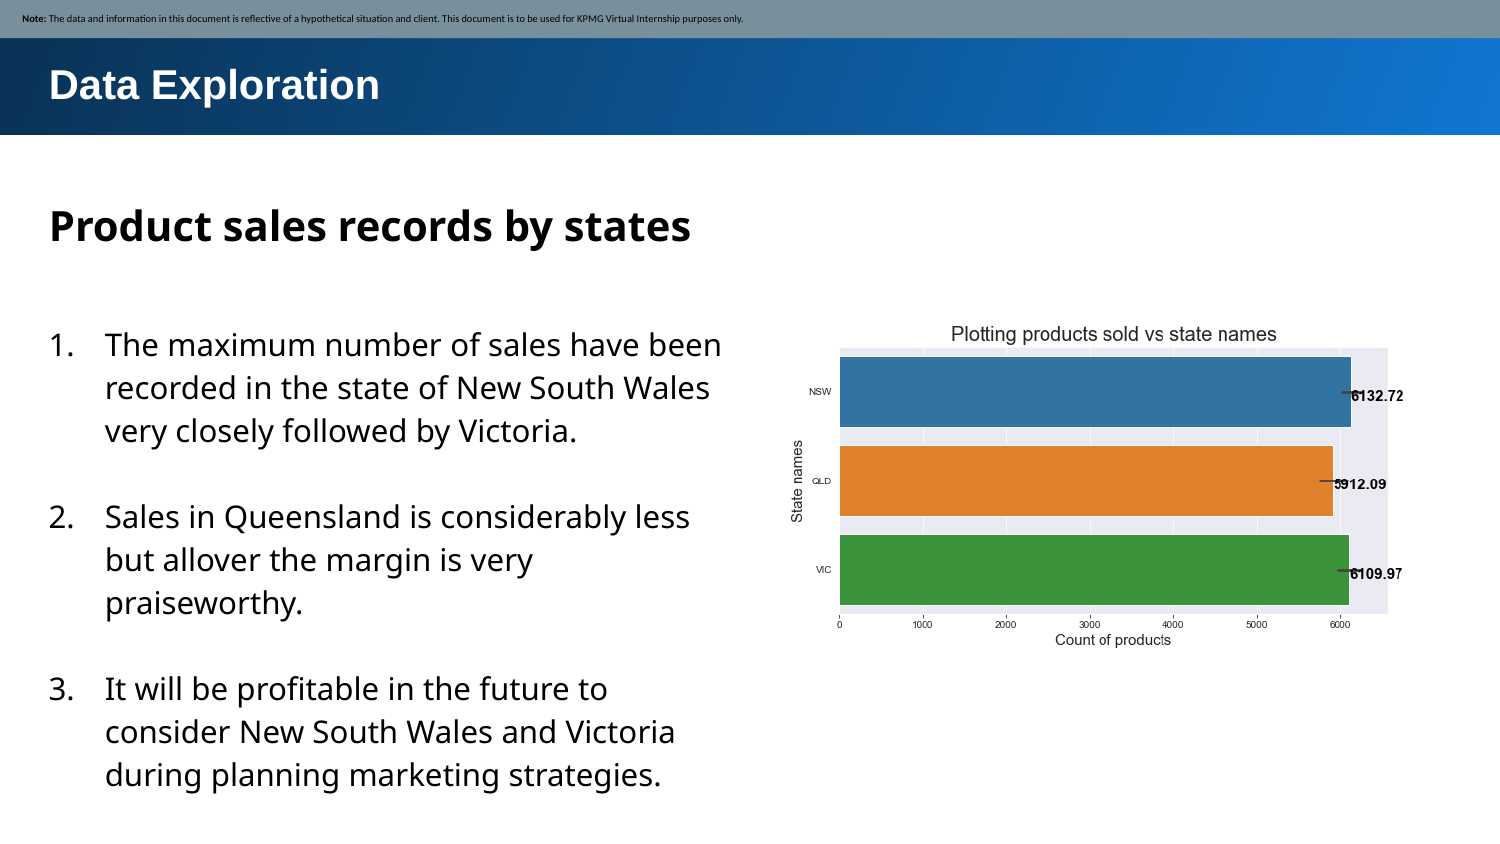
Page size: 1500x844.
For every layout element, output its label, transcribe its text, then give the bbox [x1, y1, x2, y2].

text_box [0, 39, 1500, 135]
picture [749, 303, 1458, 659]
text_box Note: The data and information in this document is reflective of a hypothetical situation and client. This document is to be used for KPMG Virtual Internship purposes only. [0, 0, 1500, 39]
text_box Product sales records by states [33, 177, 1439, 266]
text_box The maximum number of sales have been recorded in the state of New South Wales very closely followed by Victoria. Sales in Queensland is considerably less but allover the margin is very praiseworthy. It will be profitable in the future to consider New South Wales and Victoria during planning marketing strategies. [33, 304, 750, 808]
text_box Data Exploration [33, 43, 1439, 124]
